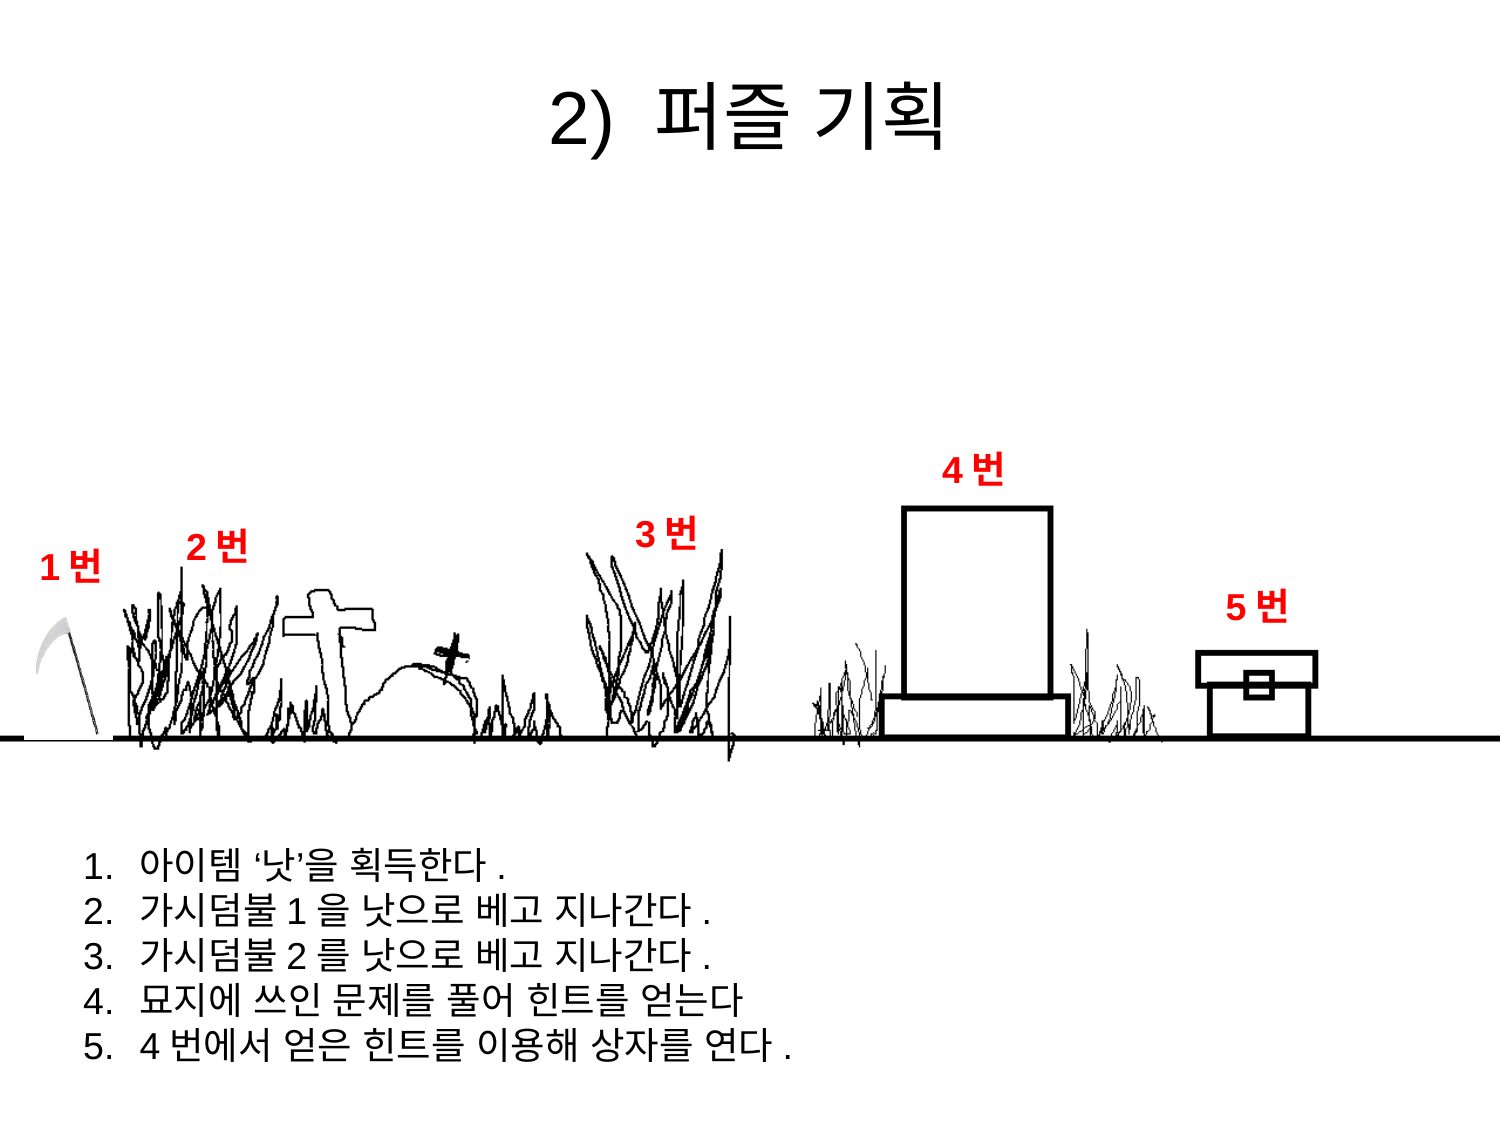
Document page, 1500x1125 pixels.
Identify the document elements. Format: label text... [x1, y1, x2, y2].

title 2) 퍼즐 기획 [75, 45, 1425, 185]
text_box 아이템 ‘낫’을 획득한다. 가시덤불1을 낫으로 베고 지나간다. 가시덤불2를 낫으로 베고 지나간다. 묘지에 쓰인 문제를 풀어 힌트를 얻는다 4번에서 얻은 힌트를 이용해 상자를 연다. [68, 840, 1427, 1122]
picture [0, 292, 1500, 833]
